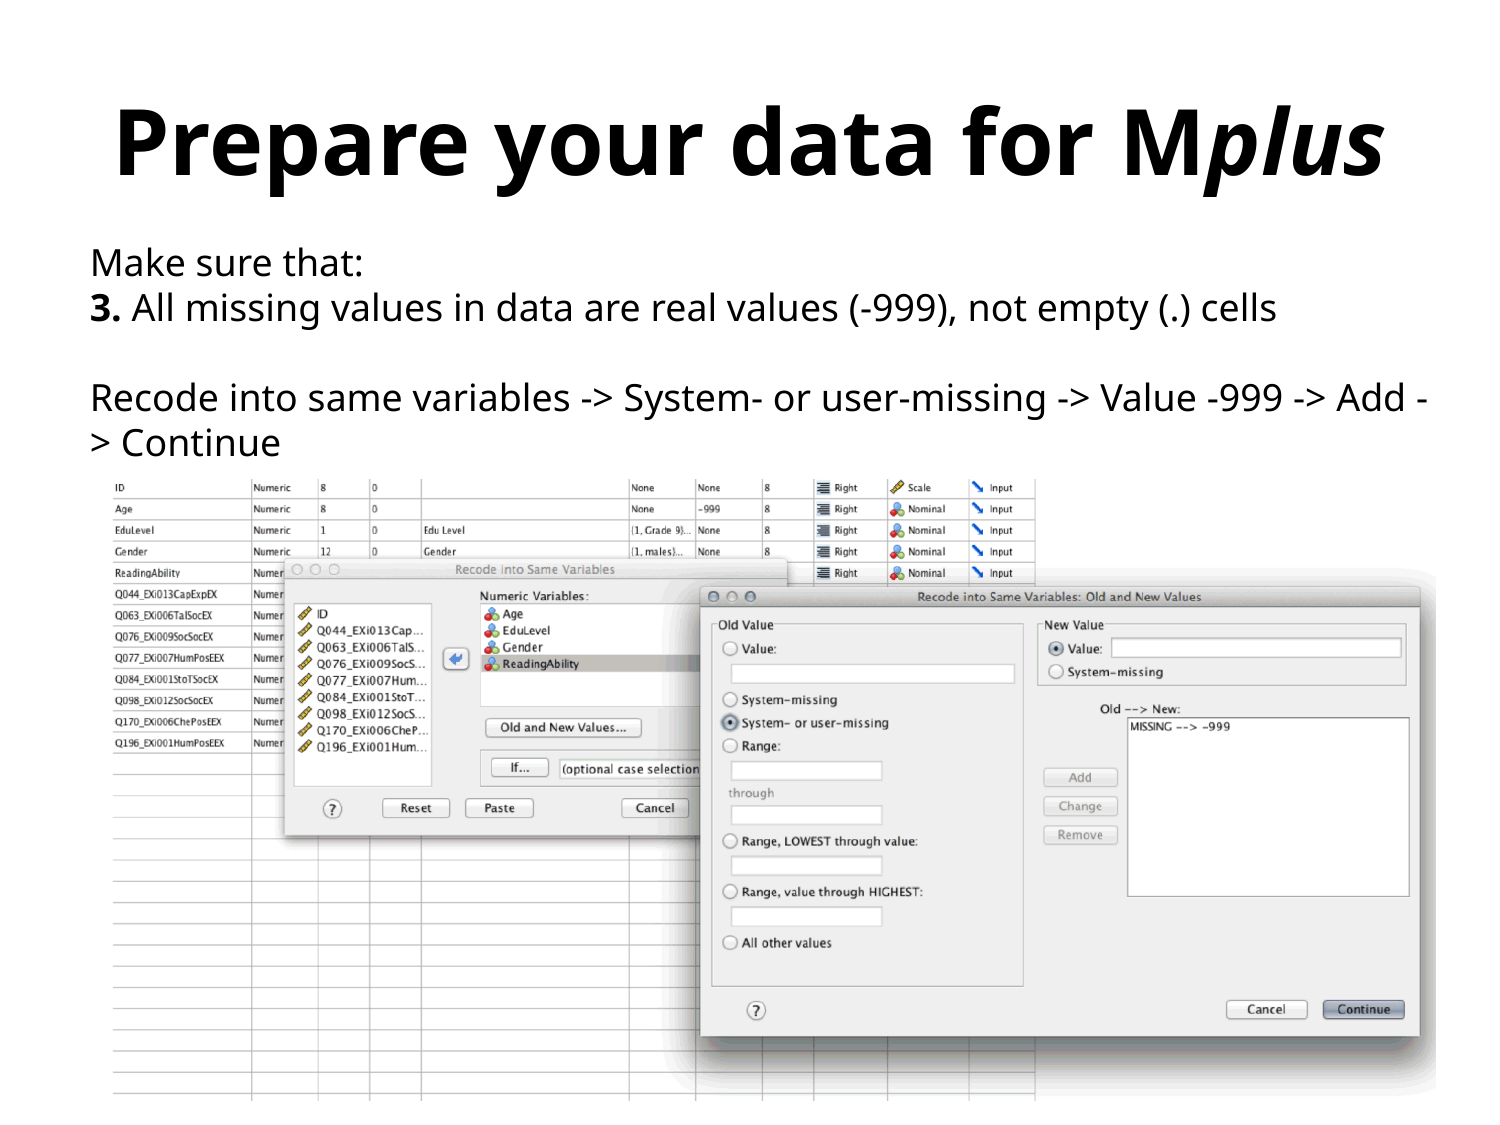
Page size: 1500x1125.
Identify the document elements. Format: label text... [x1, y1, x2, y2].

text_box Make sure that: 3. All missing values in data are real values (-999), not empty (.) cells Recode into same variables -> System- or user-missing -> Value -999 -> Add -> Continue [75, 231, 1459, 472]
title Prepare your data for Mplus [74, 44, 1426, 233]
picture [111, 479, 1436, 1102]
